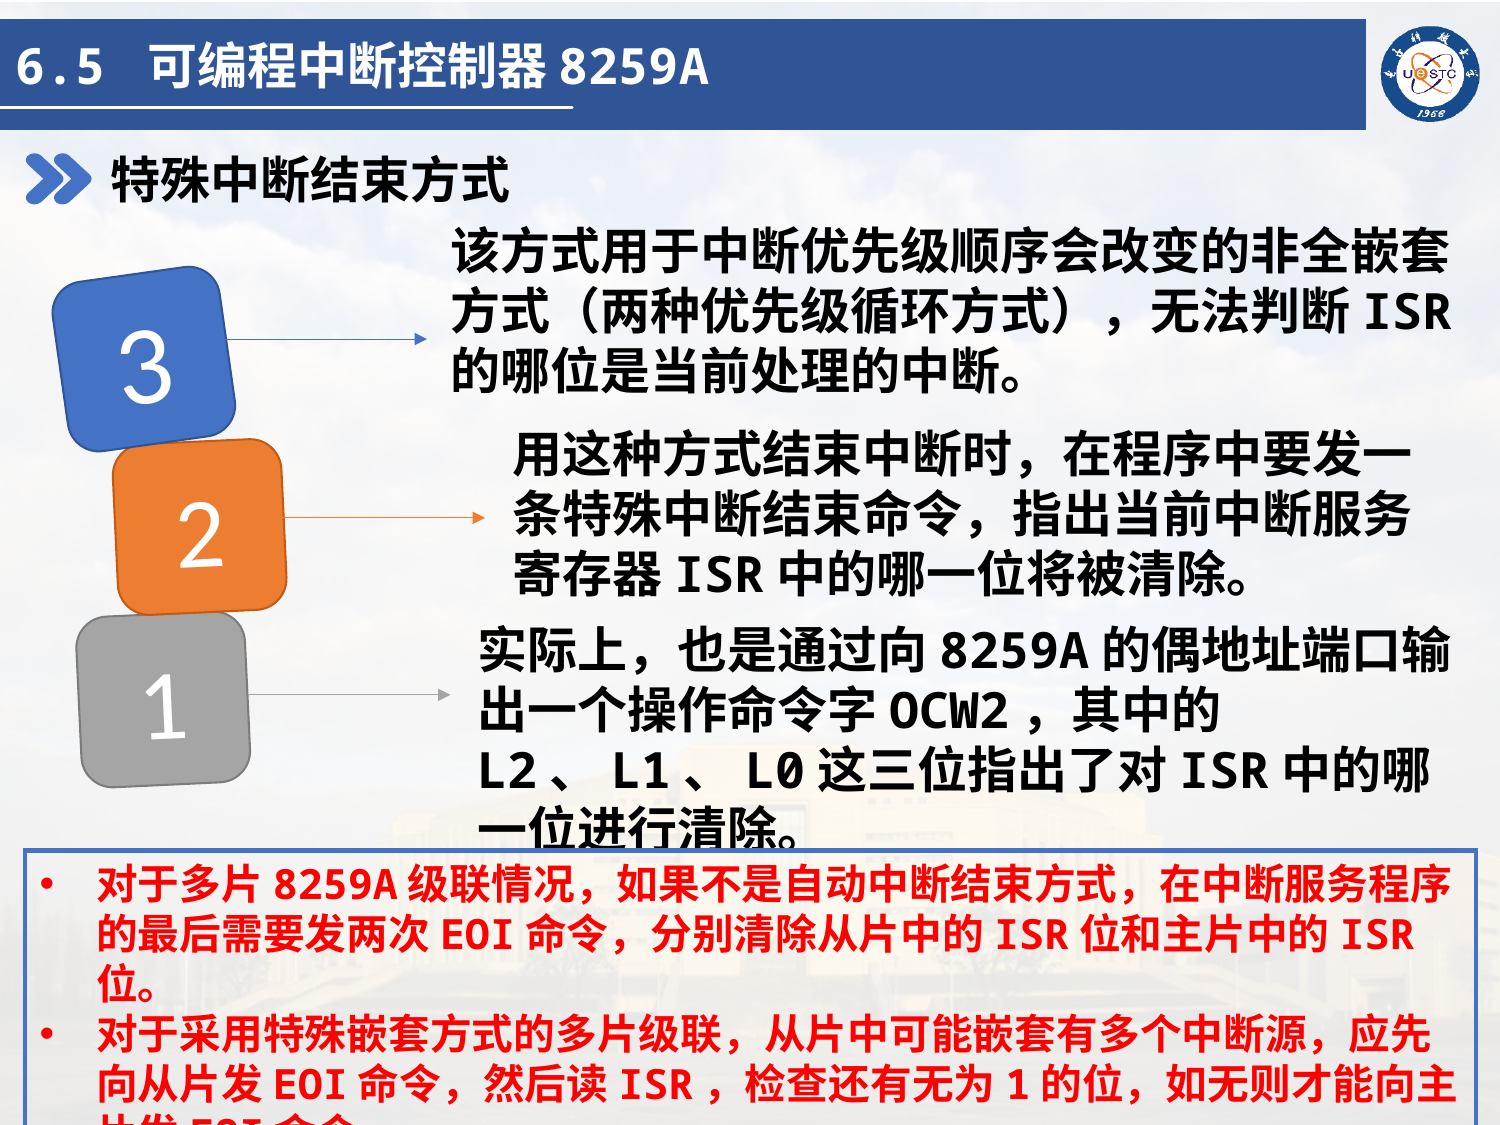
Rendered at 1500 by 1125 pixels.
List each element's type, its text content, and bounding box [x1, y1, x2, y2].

text_box 3 [51, 265, 237, 453]
text_box 该方式用于中断优先级顺序会改变的非全嵌套方式（两种优先级循环方式），无法判断ISR的哪位是当前处理的中断。 [450, 231, 1462, 387]
text_box 1 [75, 613, 252, 789]
text_box [53, 153, 92, 205]
text_box 实际上，也是通过向8259A的偶地址端口输出一个操作命令字OCW2，其中的L2、L1、L0这三位指出了对ISR中的哪一位进行清除。 [477, 616, 1458, 849]
picture [1375, 20, 1486, 127]
text_box [25, 153, 64, 205]
text_box 对于多片8259A级联情况，如果不是自动中断结束方式，在中断服务程序的最后需要发两次EOI命令，分别清除从片中的ISR位和主片中的ISR位。 对于采用特殊嵌套方式的多片级联，从片中可能嵌套有多个中断源，应先向从片发EOI命令，然后读ISR，检查还有无为1的位，如无则才能向主片发EOI命令。 [24, 849, 1477, 1125]
text_box 用这种方式结束中断时，在程序中要发一条特殊中断结束命令，指出当前中断服务寄存器ISR中的哪一位将被清除。 [512, 408, 1437, 617]
text_box 2 [111, 438, 288, 616]
text_box [0, 19, 1366, 130]
text_box 6.5 可编程中断控制器8259A [0, 26, 1359, 114]
text_box 特殊中断结束方式 [95, 140, 1315, 216]
